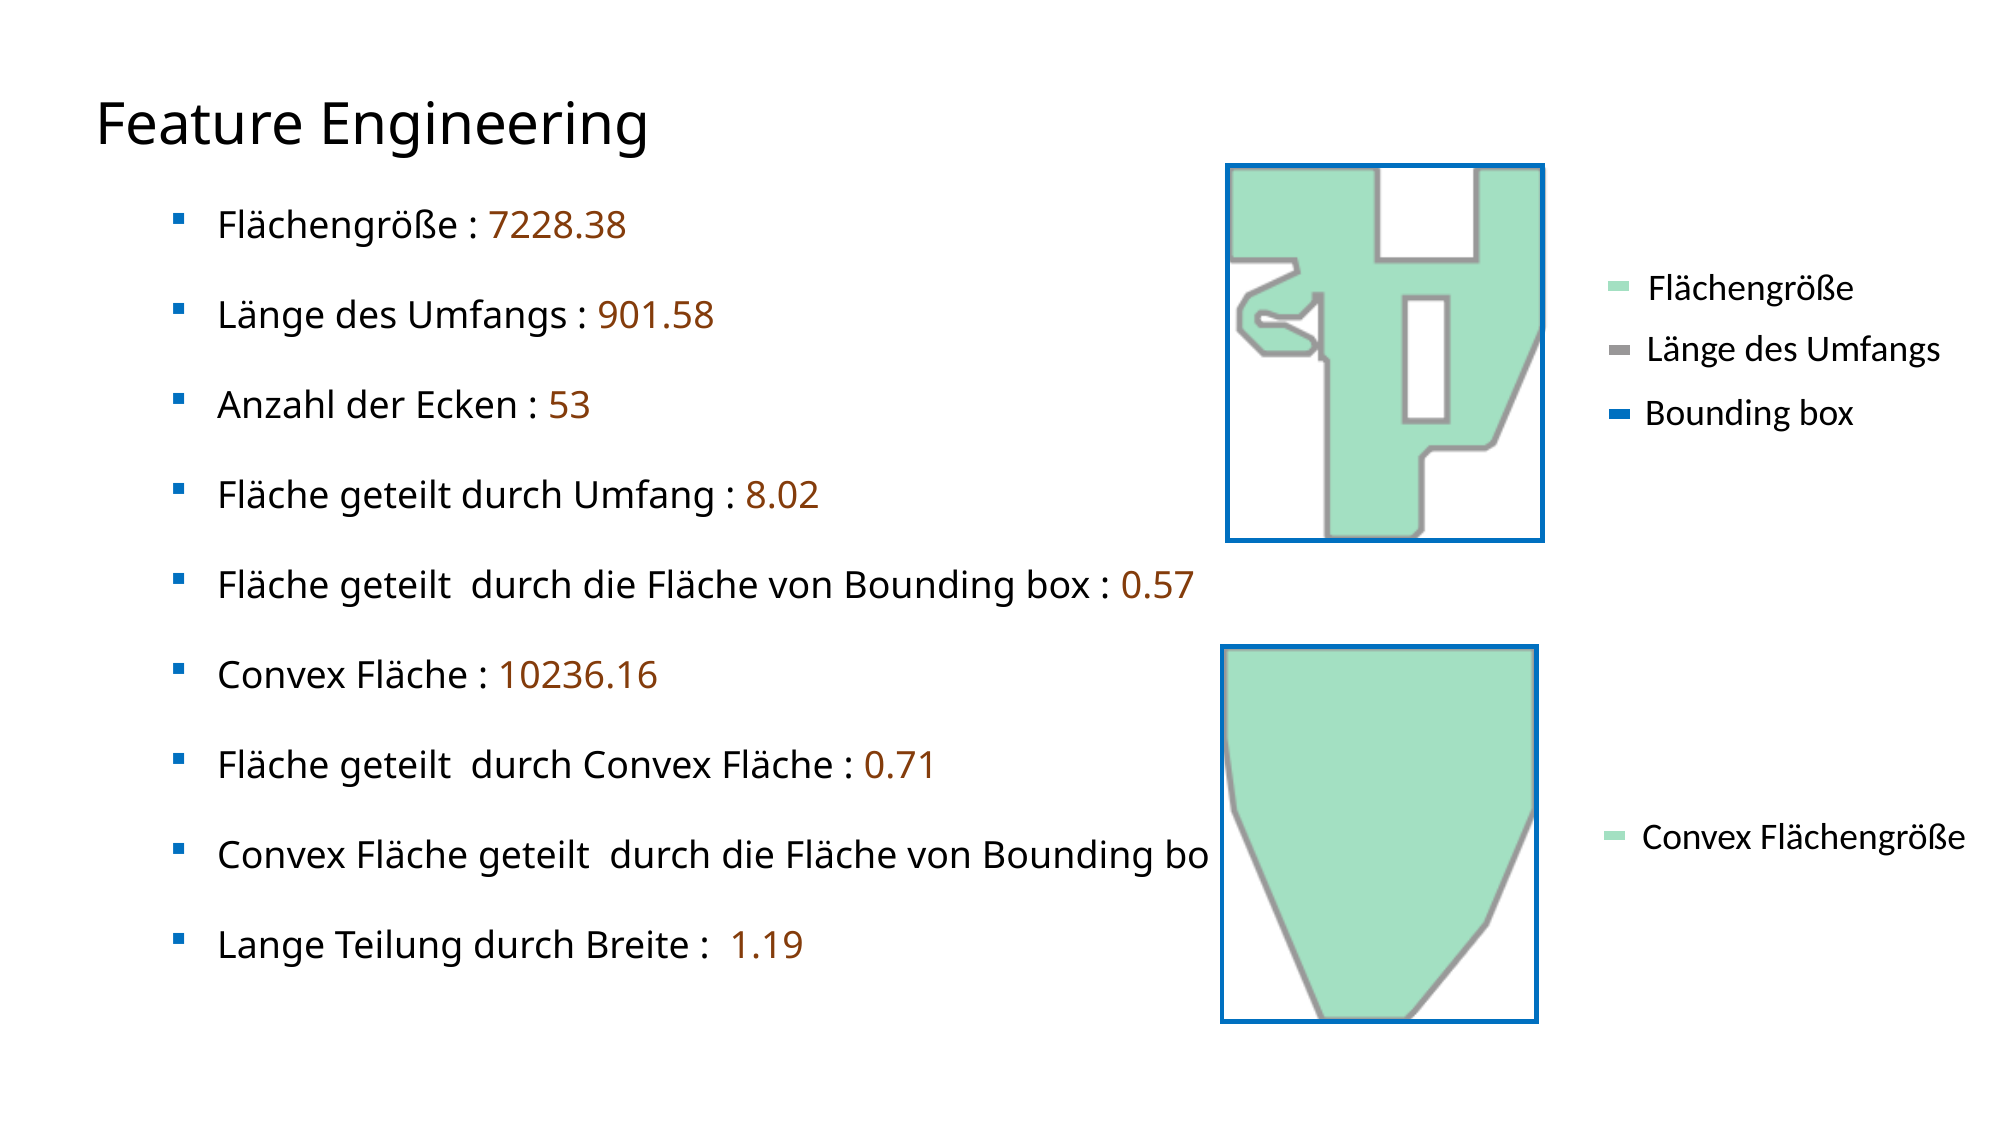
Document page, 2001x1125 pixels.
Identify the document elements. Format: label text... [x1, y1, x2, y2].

picture [1208, 149, 1565, 568]
text_box Feature Engineering Flächengröße : 7228.38 Länge des Umfangs : 901.58 Anzahl der Ecken : 53 Fläche geteilt durch Umfang : 8.02 Fläche geteilt durch die Fläche von Bounding box : 0.57 Convex Fläche : 10236.16 Fläche geteilt durch Convex Fläche : 0.71 Convex Fläche geteilt durch die Fläche von Bounding box : 0.8 Lange Teilung durch Breite : 1.19 [80, 79, 1365, 974]
text_box Flächengröße [1633, 255, 1870, 316]
picture [1208, 638, 1557, 1034]
text_box Bounding box [1630, 380, 1870, 441]
text_box Convex Flächengröße [1627, 804, 1982, 865]
text_box Länge des Umfangs [1632, 316, 1957, 377]
